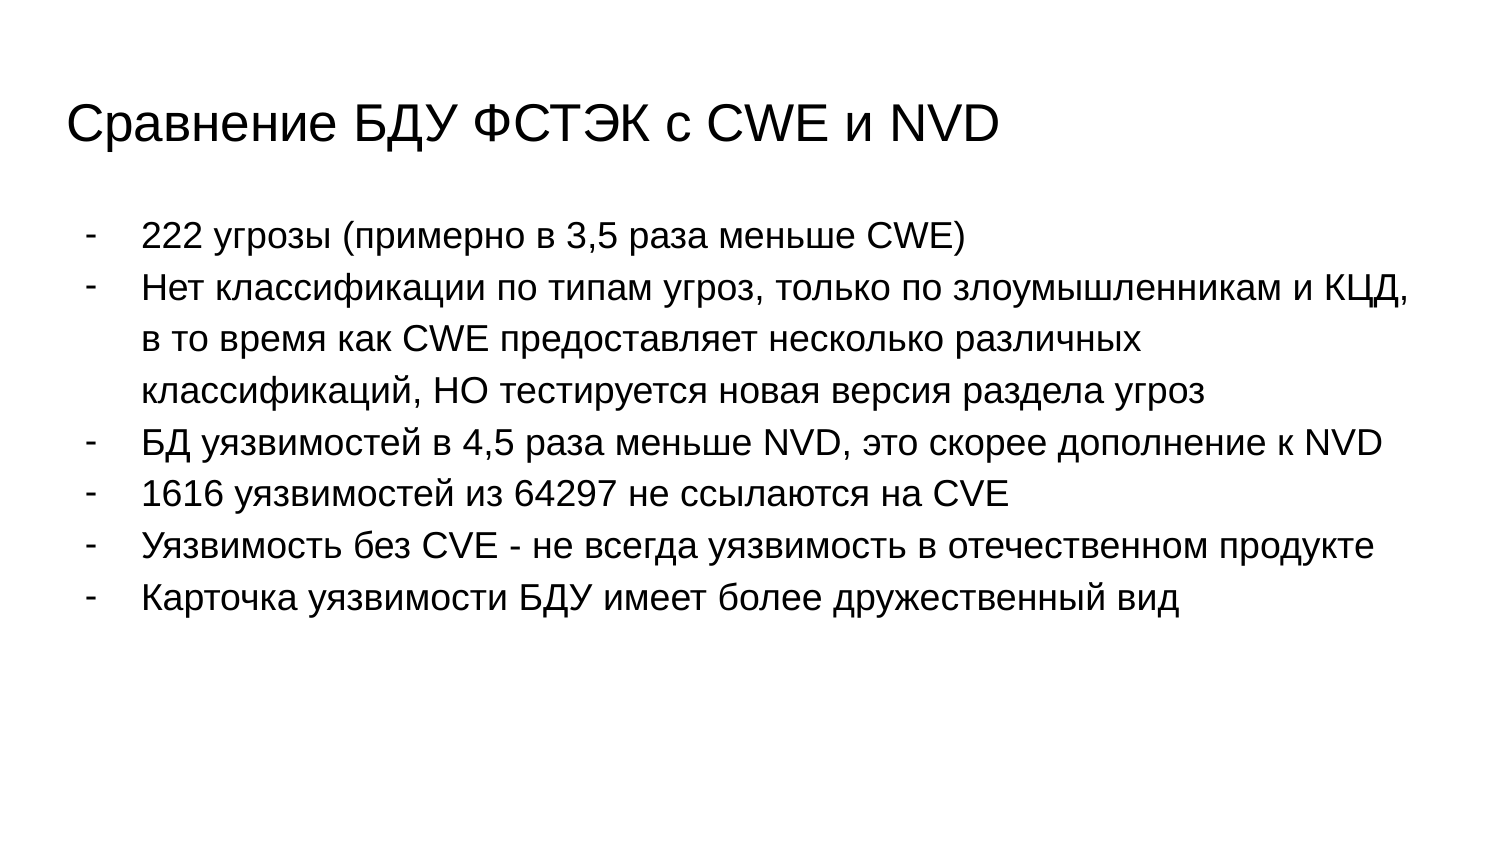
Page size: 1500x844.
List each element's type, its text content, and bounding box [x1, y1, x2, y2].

title Сравнение БДУ ФСТЭК с CWE и NVD [51, 72, 1449, 167]
list 222 угрозы (примерно в 3,5 раза меньше CWE) Нет классификации по типам угроз, только по злоумышленникам и КЦД, в то время как CWE предоставляет несколько различных классификаций, НО тестируется новая версия раздела угроз БД уязвимостей в 4,5 раза меньше NVD, это скорее дополнение к NVD 1616 уязвимостей из 64297 не ссылаются на CVE Уязвимость без CVE - не всегда уязвимость в отечественном продукте Карточка уязвимости БДУ имеет более дружественный вид [51, 189, 1449, 750]
